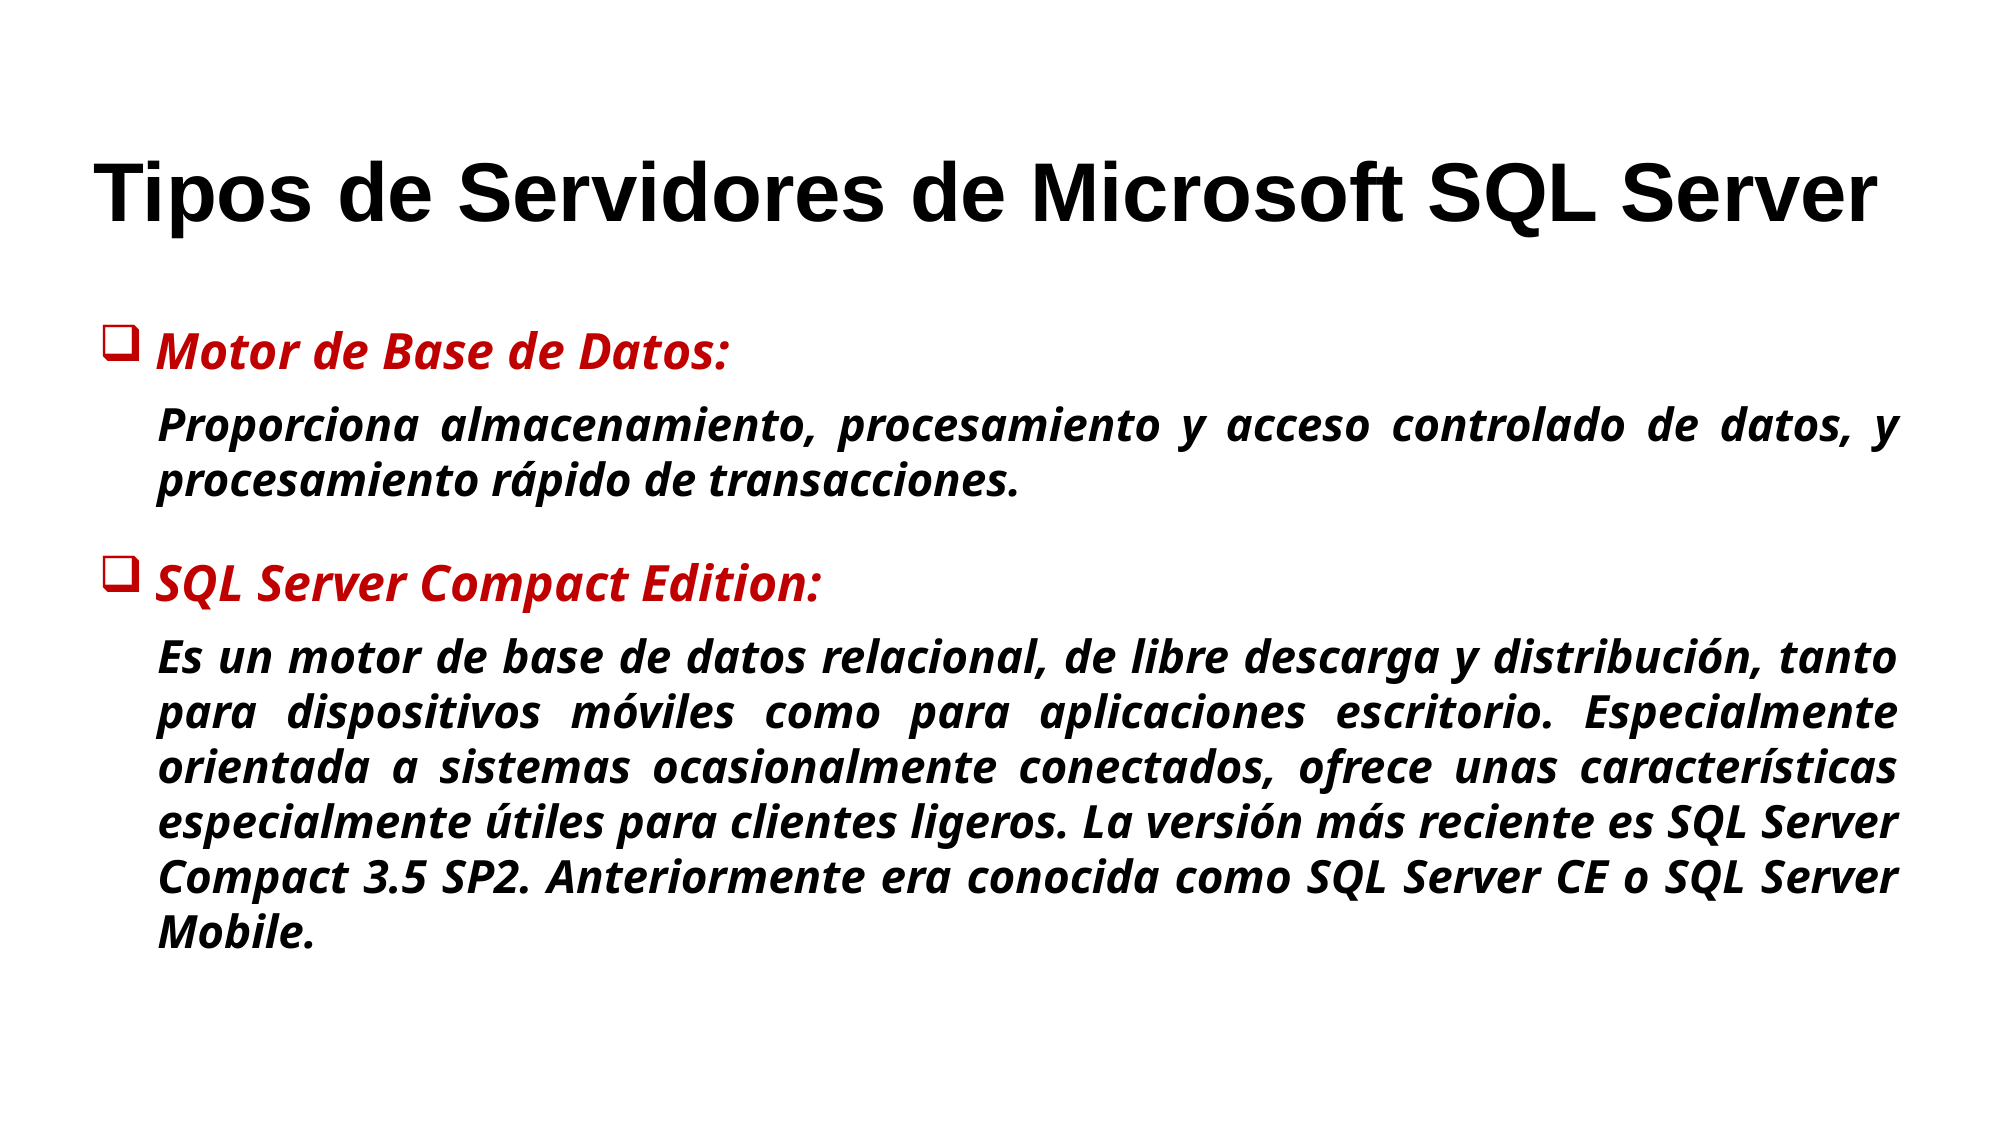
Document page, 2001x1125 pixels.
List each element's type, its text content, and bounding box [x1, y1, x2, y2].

text_box Motor de Base de Datos: Proporciona almacenamiento, procesamiento y acceso controlado de datos, y procesamiento rápido de transacciones. SQL Server Compact Edition: Es un motor de base de datos relacional, de libre descarga y distribución, tanto para dispositivos móviles como para aplicaciones escritorio. Especialmente orientada a sistemas ocasionalmente conectados, ofrece unas características especialmente útiles para clientes ligeros. La versión más reciente es SQL Server Compact 3.5 SP2. Anteriormente era conocida como SQL Server CE o SQL Server Mobile. [84, 312, 1915, 965]
text_box Tipos de Servidores de Microsoft SQL Server [0, 149, 1988, 239]
